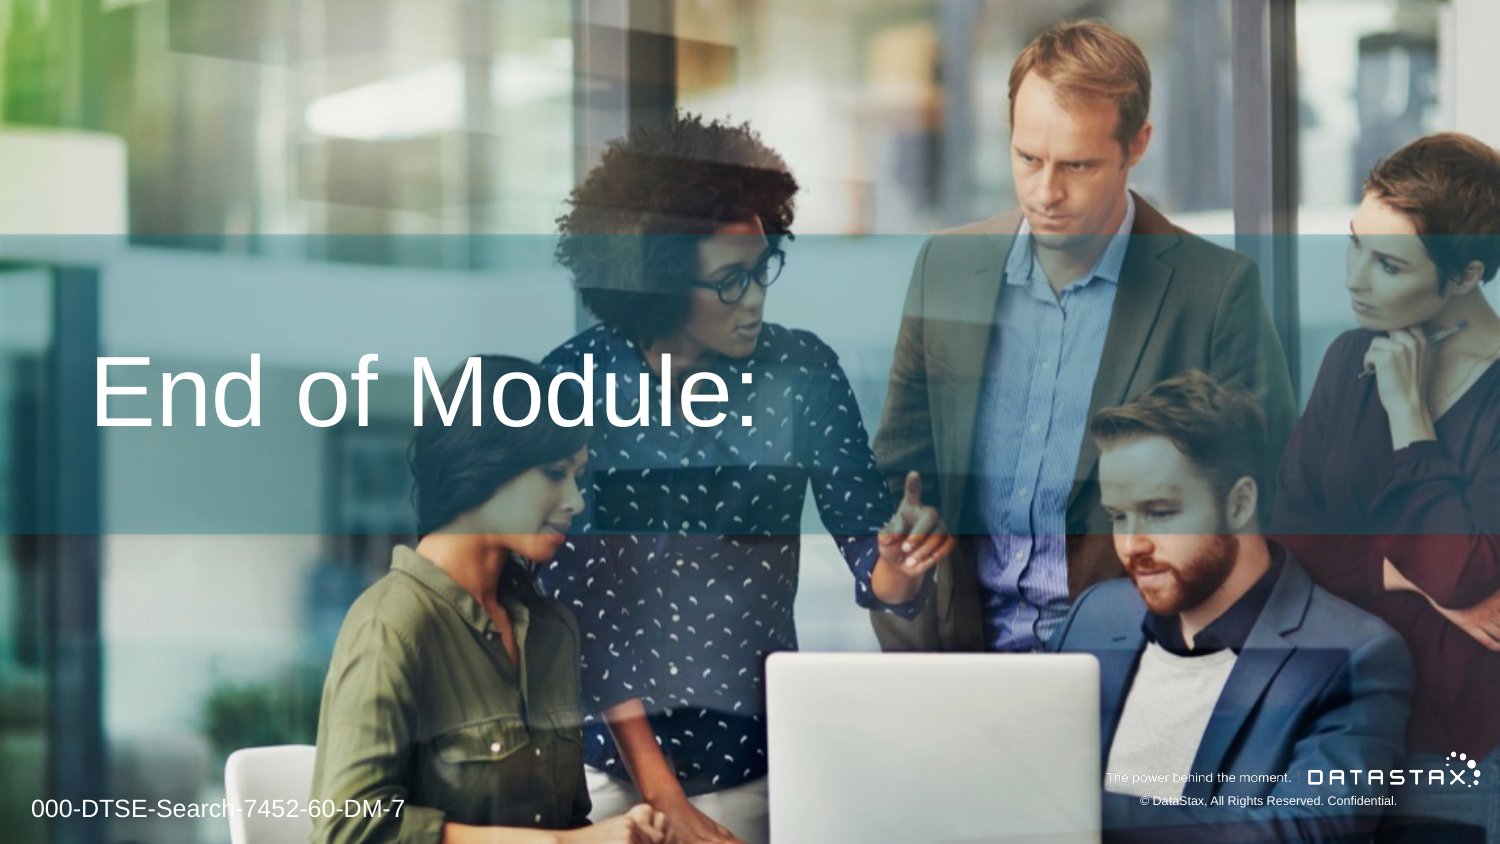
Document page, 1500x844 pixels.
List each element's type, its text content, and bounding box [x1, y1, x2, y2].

picture [0, 0, 1500, 844]
title End of Module: [75, 316, 1425, 457]
slide_number © DataStax, All Rights Reserved. Confidential. [1125, 785, 1463, 817]
slide_number 000-DTSE-Search-7452-60-DM-7 [16, 785, 720, 831]
